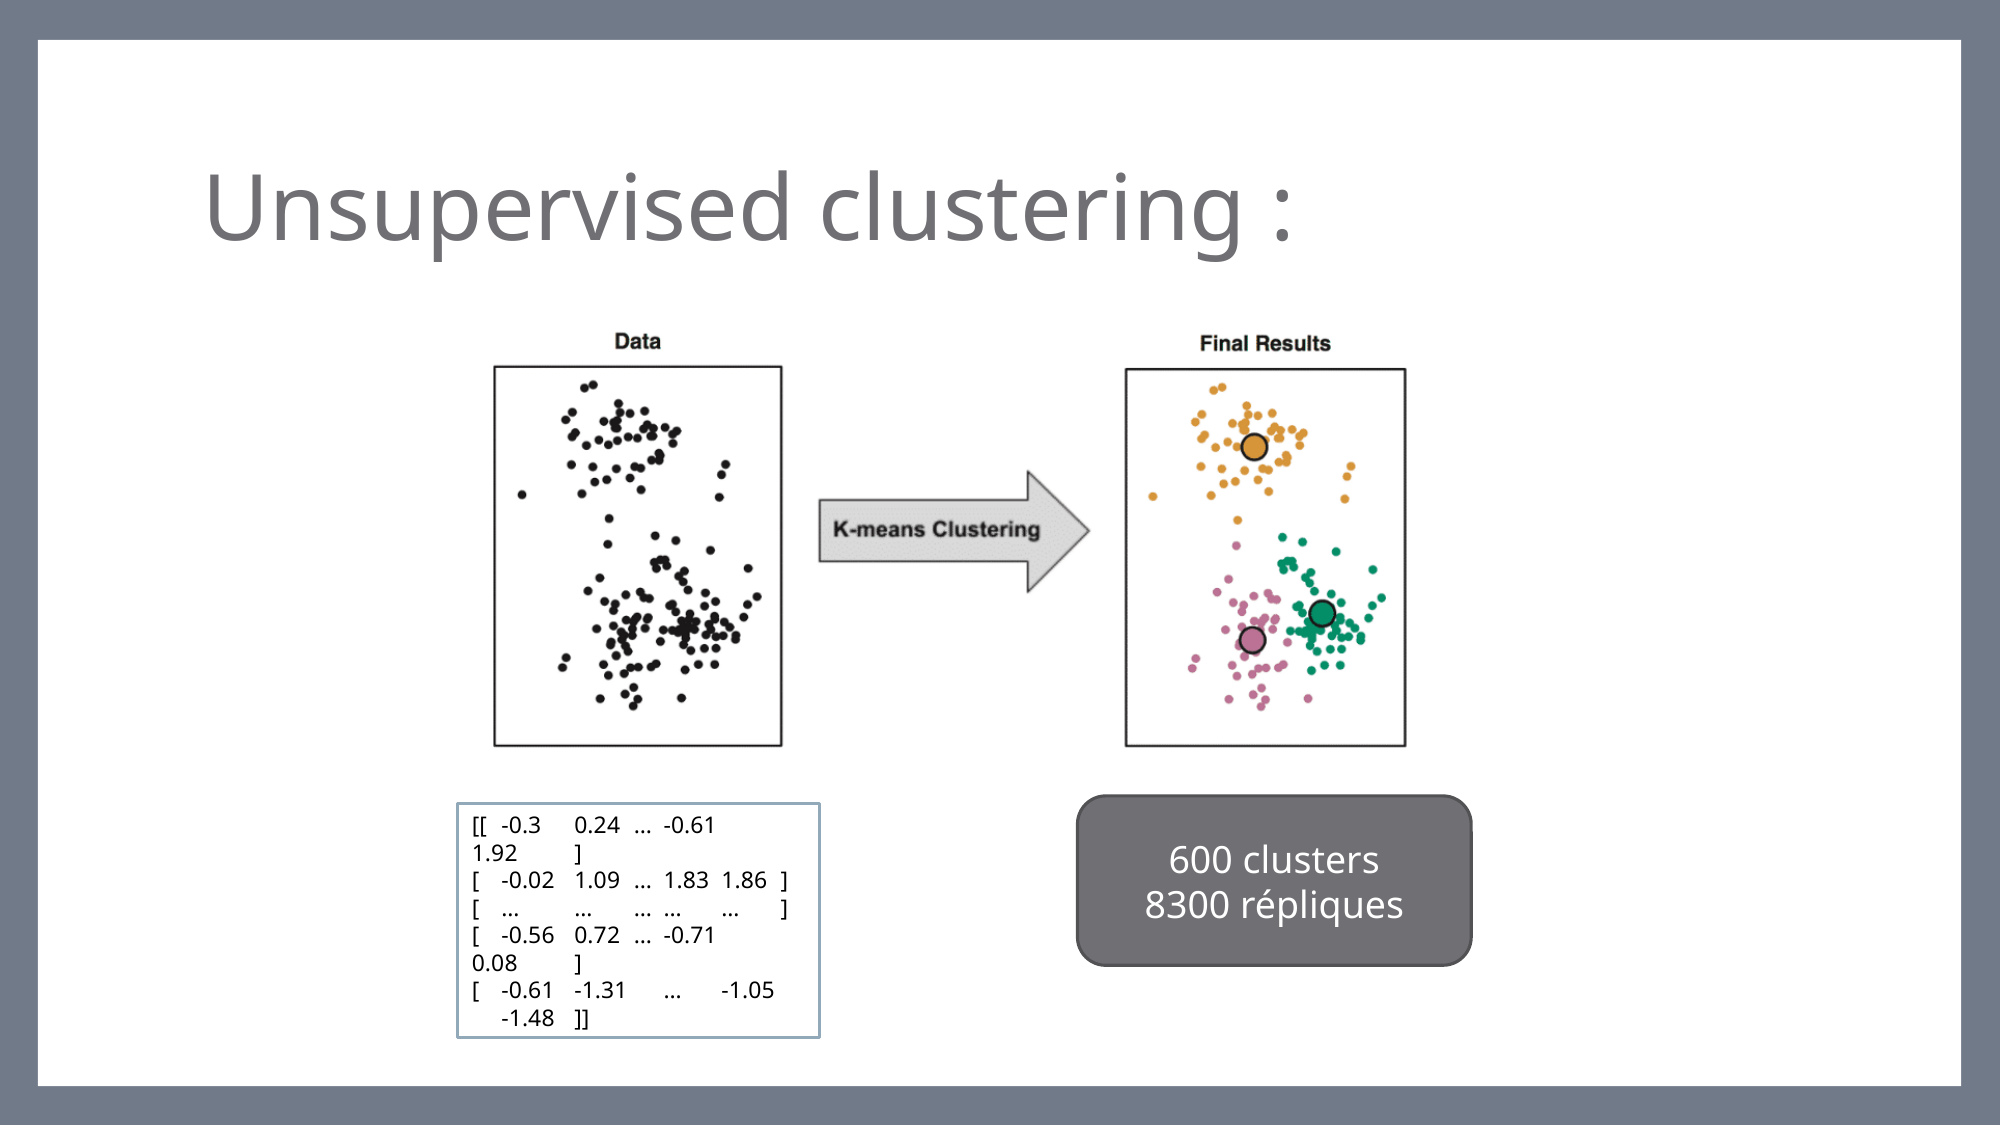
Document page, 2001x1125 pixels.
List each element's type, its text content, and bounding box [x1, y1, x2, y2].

title Unsupervised clustering : [187, 99, 1808, 323]
picture [435, 315, 1472, 777]
text_box 600 clusters 8300 répliques [1075, 794, 1473, 967]
text_box [[ -0.3 0.24 … -0.61 1.92 ] [ -0.02 1.09 … 1.83 1.86 ] [ … … … … … ] [ -0.56 0.72 … -0.71 0.08 ] [ -0.61 -1.31 … -1.05 -1.48 ]] [456, 802, 821, 1039]
